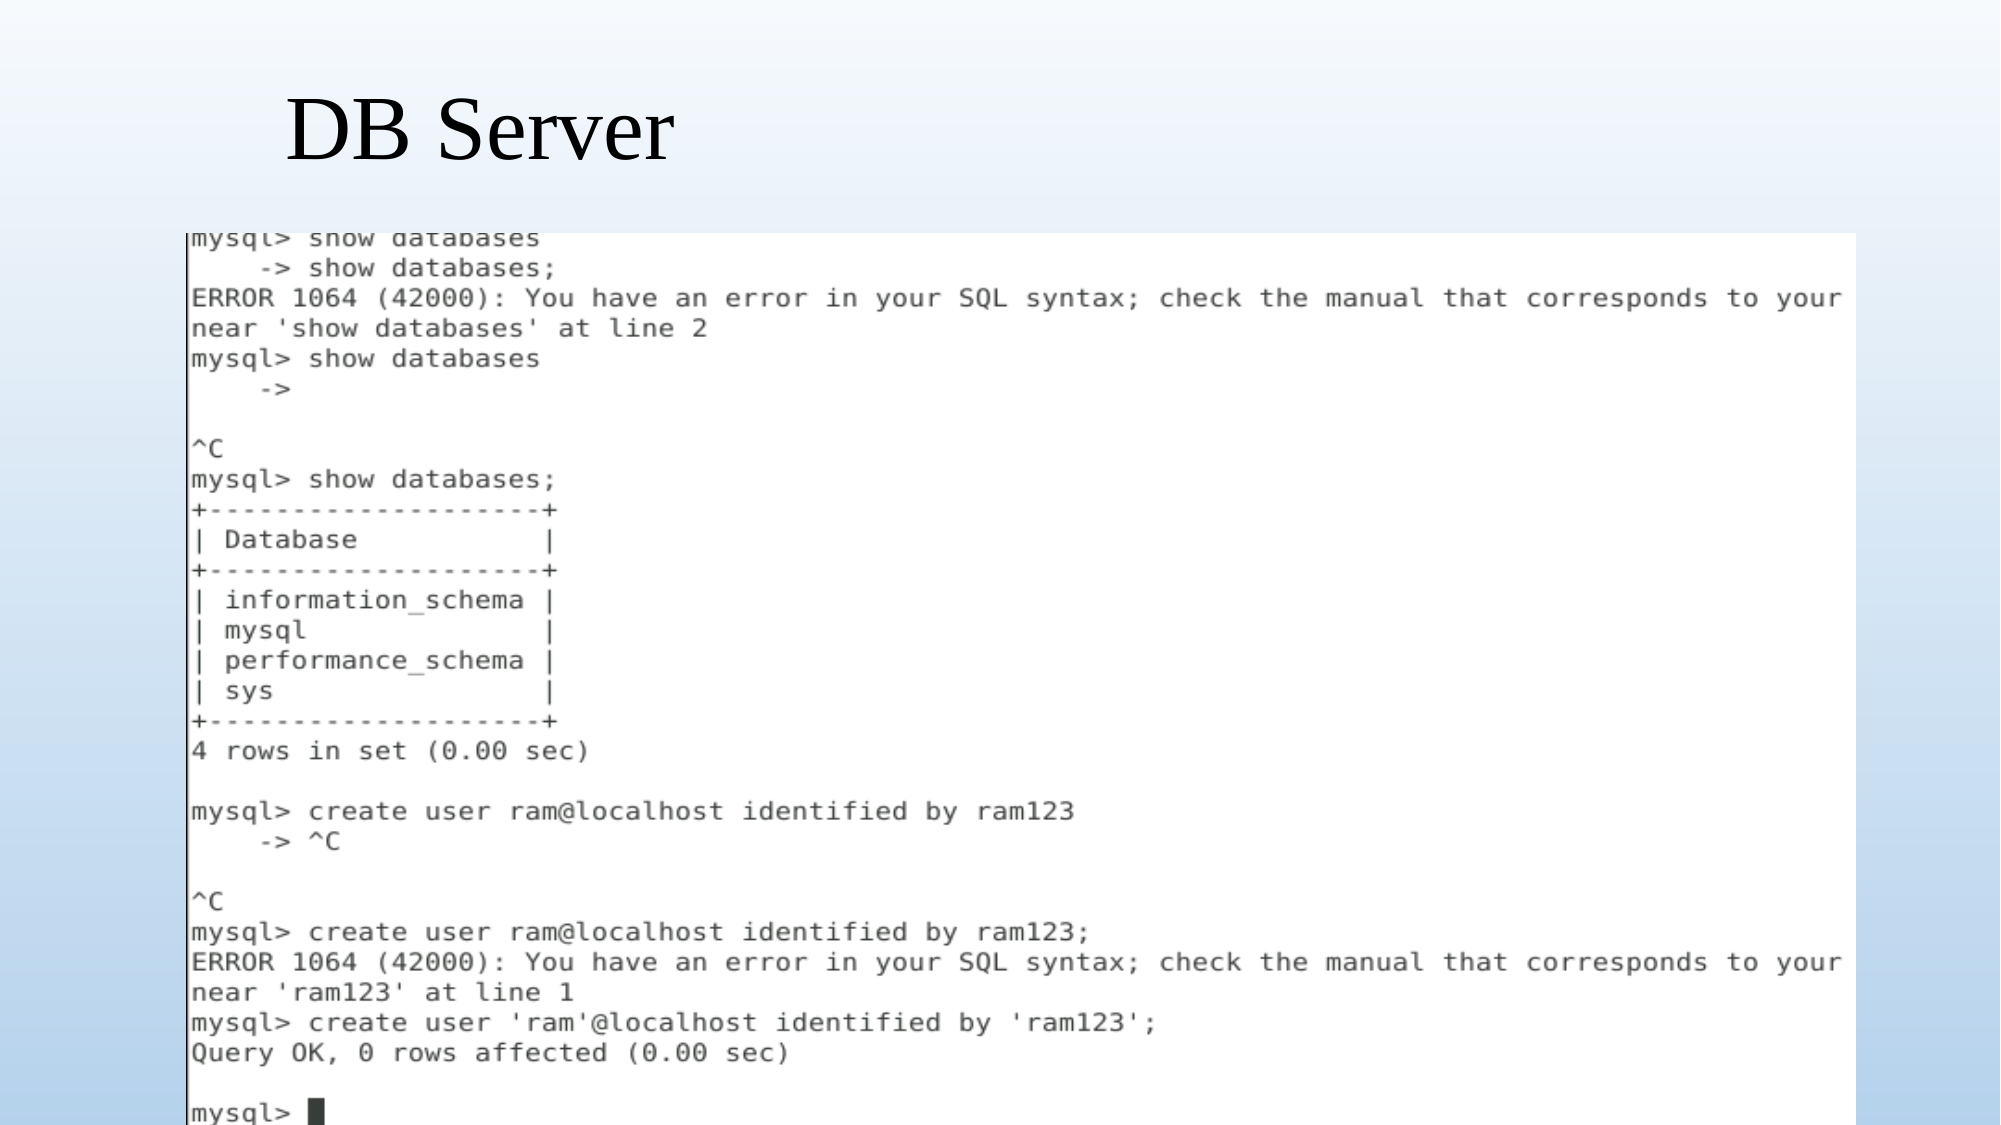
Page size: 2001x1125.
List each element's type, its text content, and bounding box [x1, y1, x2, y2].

picture [186, 233, 1856, 1125]
title DB Server [132, 29, 829, 187]
